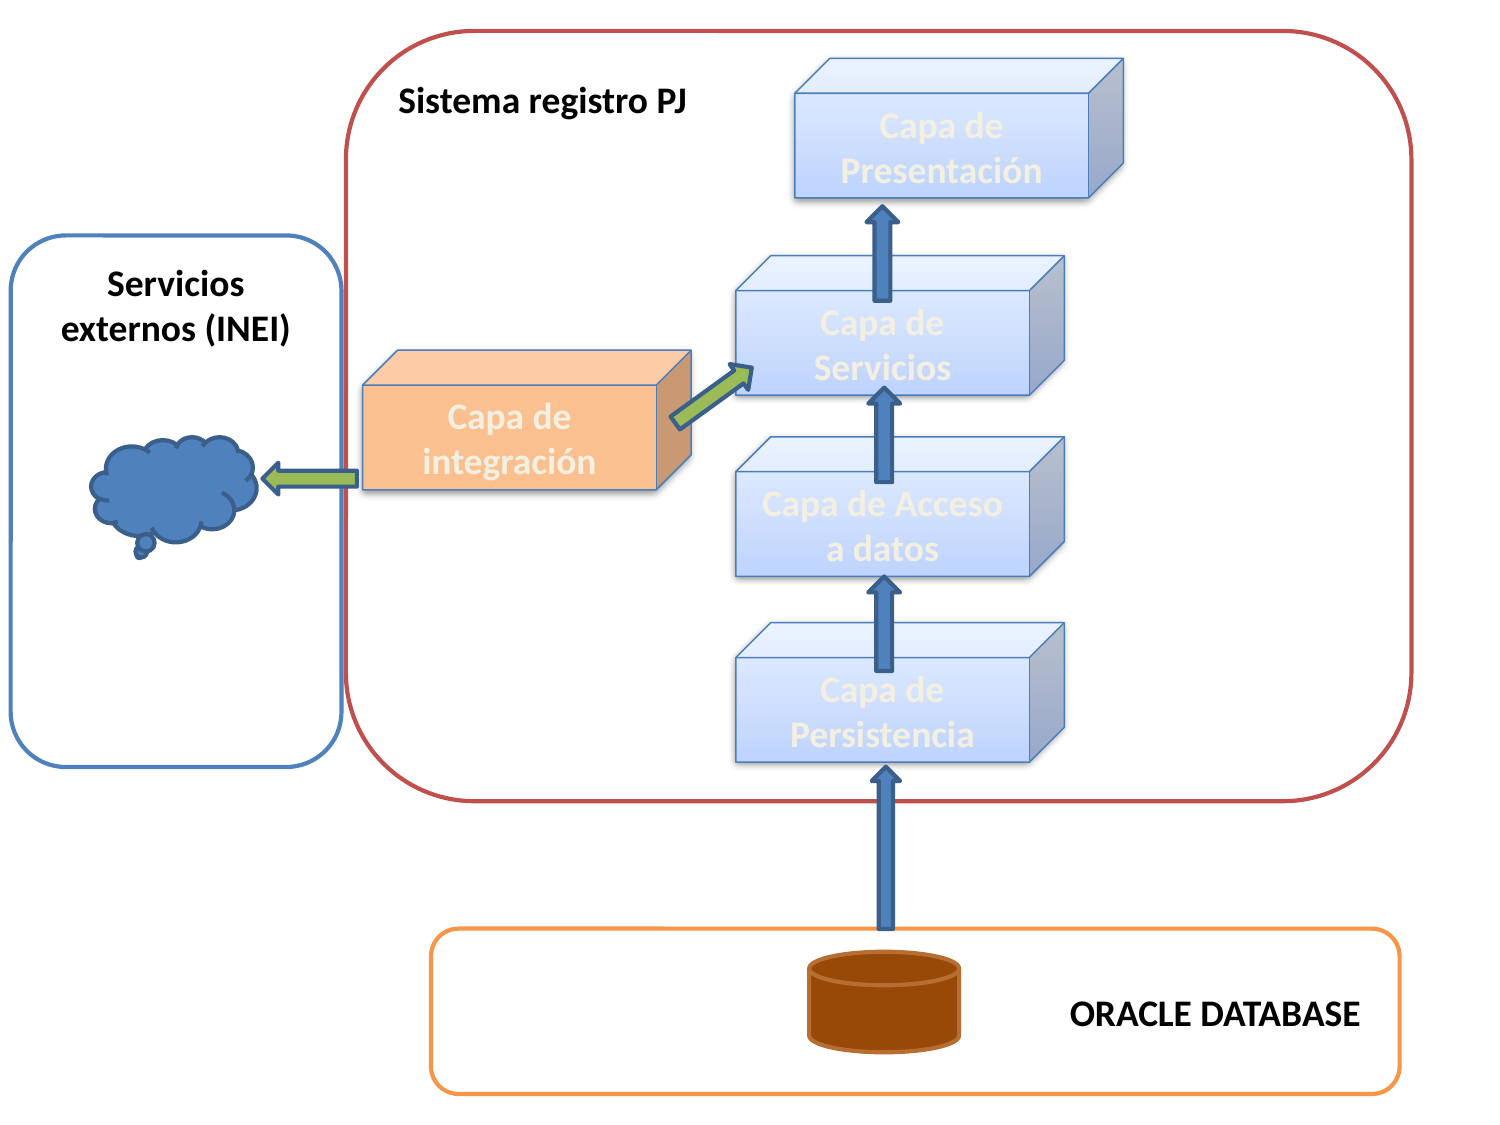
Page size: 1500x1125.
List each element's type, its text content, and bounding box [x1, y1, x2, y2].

text_box Capa de Presentación [794, 57, 1125, 199]
text_box ORACLE DATABASE [428, 926, 1402, 1097]
text_box [864, 204, 901, 303]
text_box Capa de Servicios [735, 254, 1066, 397]
text_box [866, 574, 903, 674]
text_box Servicios externos (INEI) [8, 233, 344, 770]
text_box [668, 362, 754, 432]
text_box [807, 949, 962, 1055]
text_box Capa de Acceso a datos [735, 436, 1066, 578]
text_box Capa de integración [361, 349, 692, 491]
text_box [866, 385, 903, 485]
text_box [869, 764, 903, 932]
text_box [88, 435, 259, 561]
text_box [260, 460, 359, 497]
text_box Capa de Persistencia [735, 621, 1066, 763]
text_box Sistema registro PJ [343, 28, 1414, 804]
